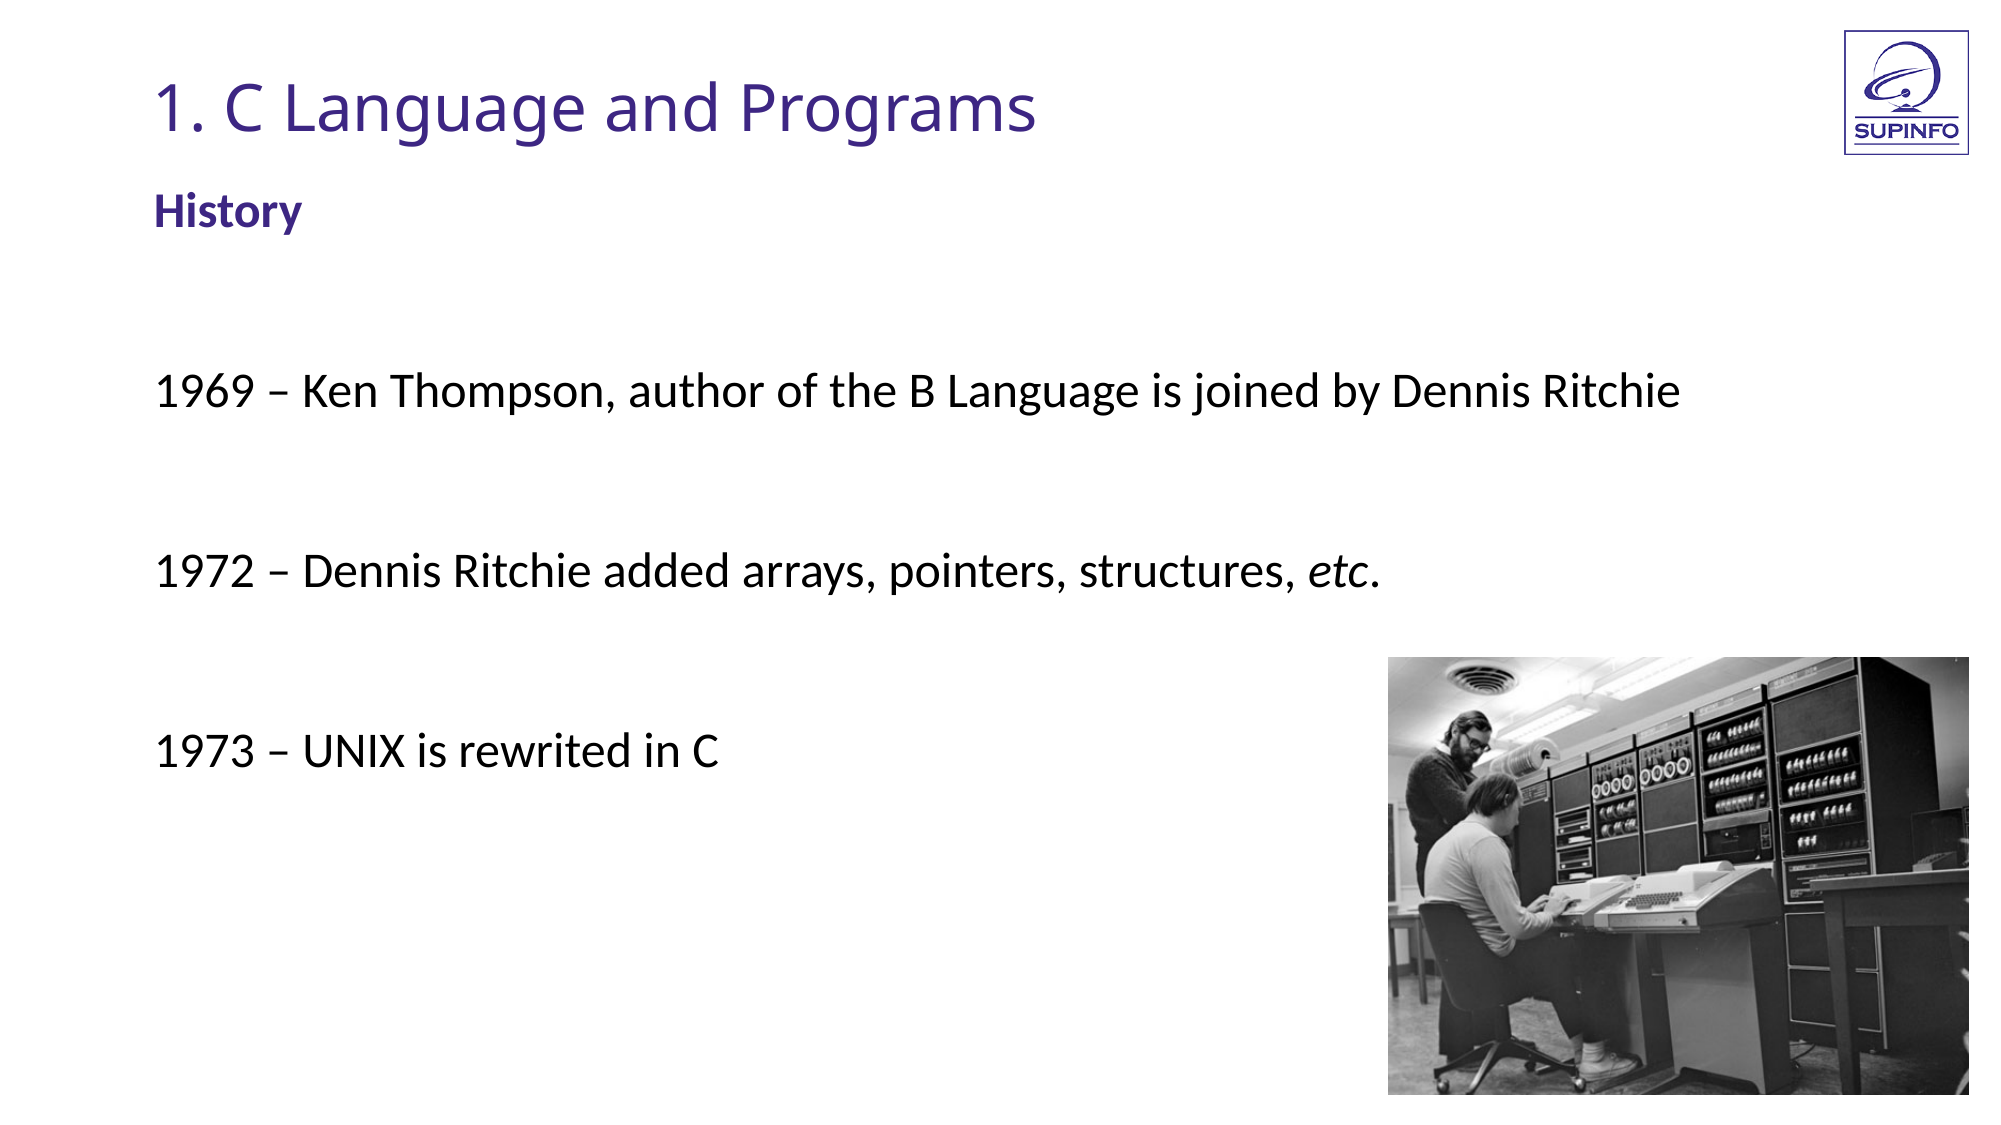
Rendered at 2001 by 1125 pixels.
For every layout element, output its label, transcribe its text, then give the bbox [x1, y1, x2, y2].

picture [1844, 30, 1969, 155]
text_box History 1969 – Ken Thompson, author of the B Language is joined by Dennis Ritchie 1972 – Dennis Ritchie added arrays, pointers, structures, etc. 1973 – UNIX is rewrited in C [139, 170, 1895, 786]
text_box 1. C Language and Programs [137, 59, 1844, 155]
picture [1388, 657, 1969, 1095]
